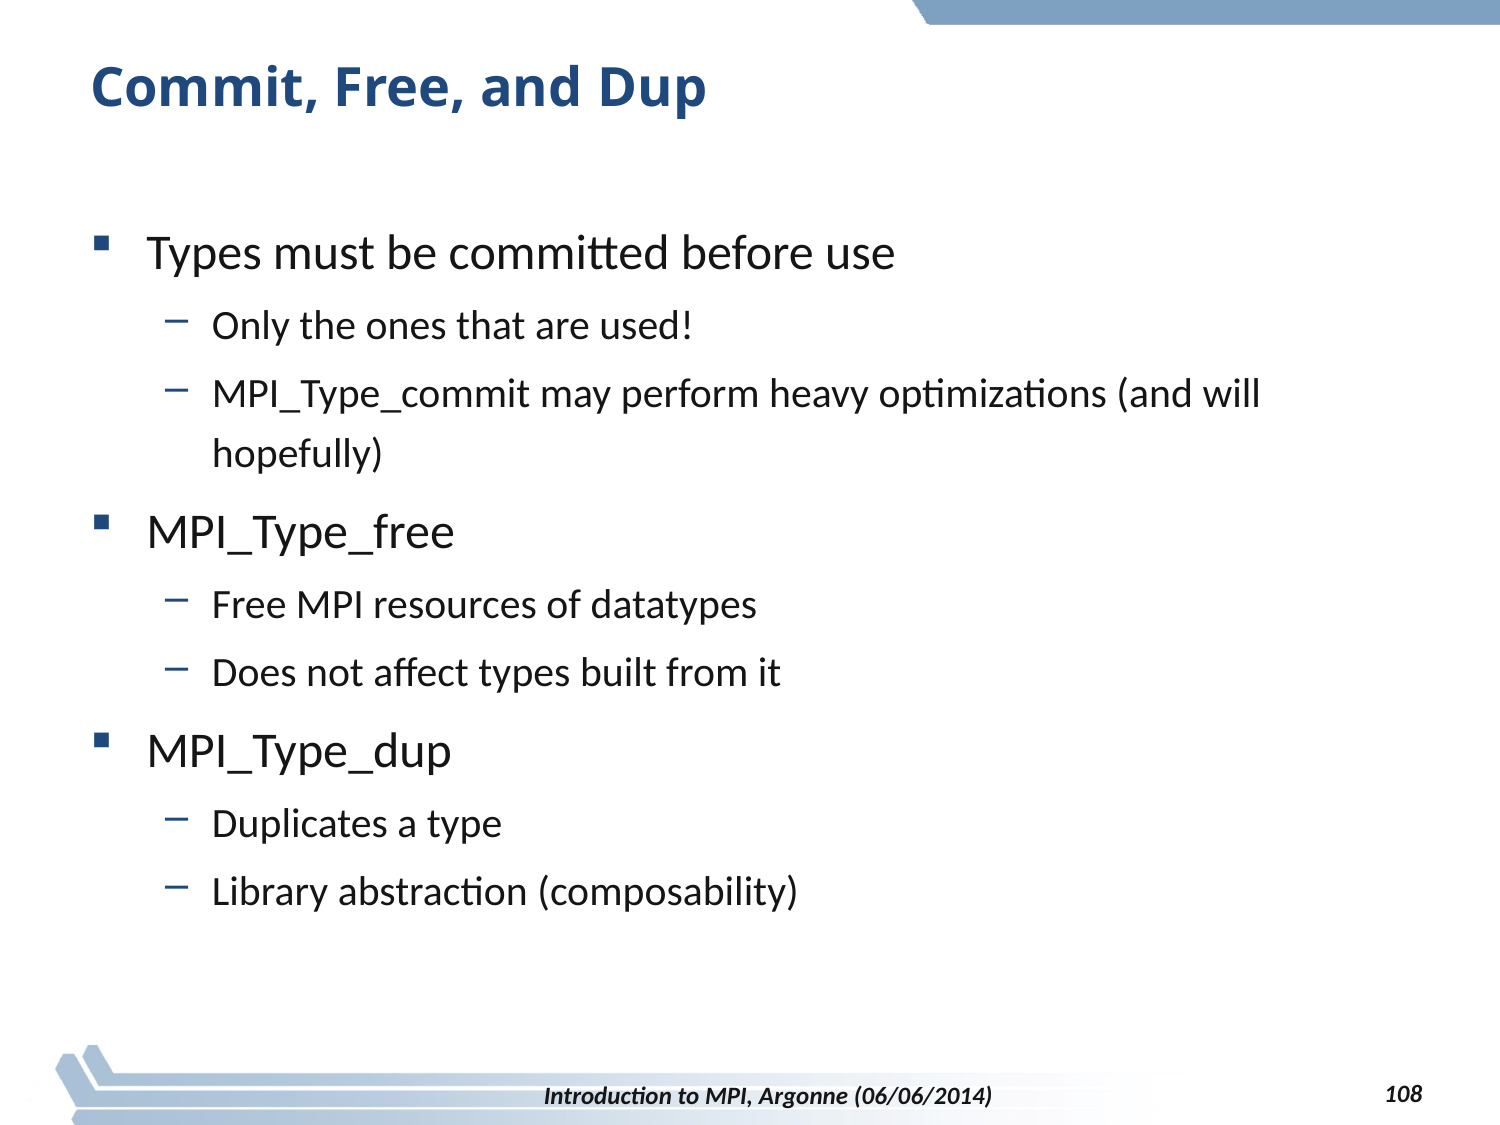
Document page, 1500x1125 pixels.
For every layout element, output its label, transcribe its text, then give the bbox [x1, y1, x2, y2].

slide_number 108 [1275, 1072, 1438, 1113]
picture [0, 1037, 1500, 1125]
picture [0, 0, 1500, 26]
footer Introduction to MPI, Argonne (06/06/2014) [324, 1074, 1213, 1116]
title Commit, Free, and Dup [74, 44, 1426, 176]
list Types must be committed before use Only the ones that are used! MPI_Type_commit may perform heavy optimizations (and will hopefully) MPI_Type_free Free MPI resources of datatypes Does not affect types built from it MPI_Type_dup Duplicates a type Library abstraction (composability) [74, 199, 1426, 943]
